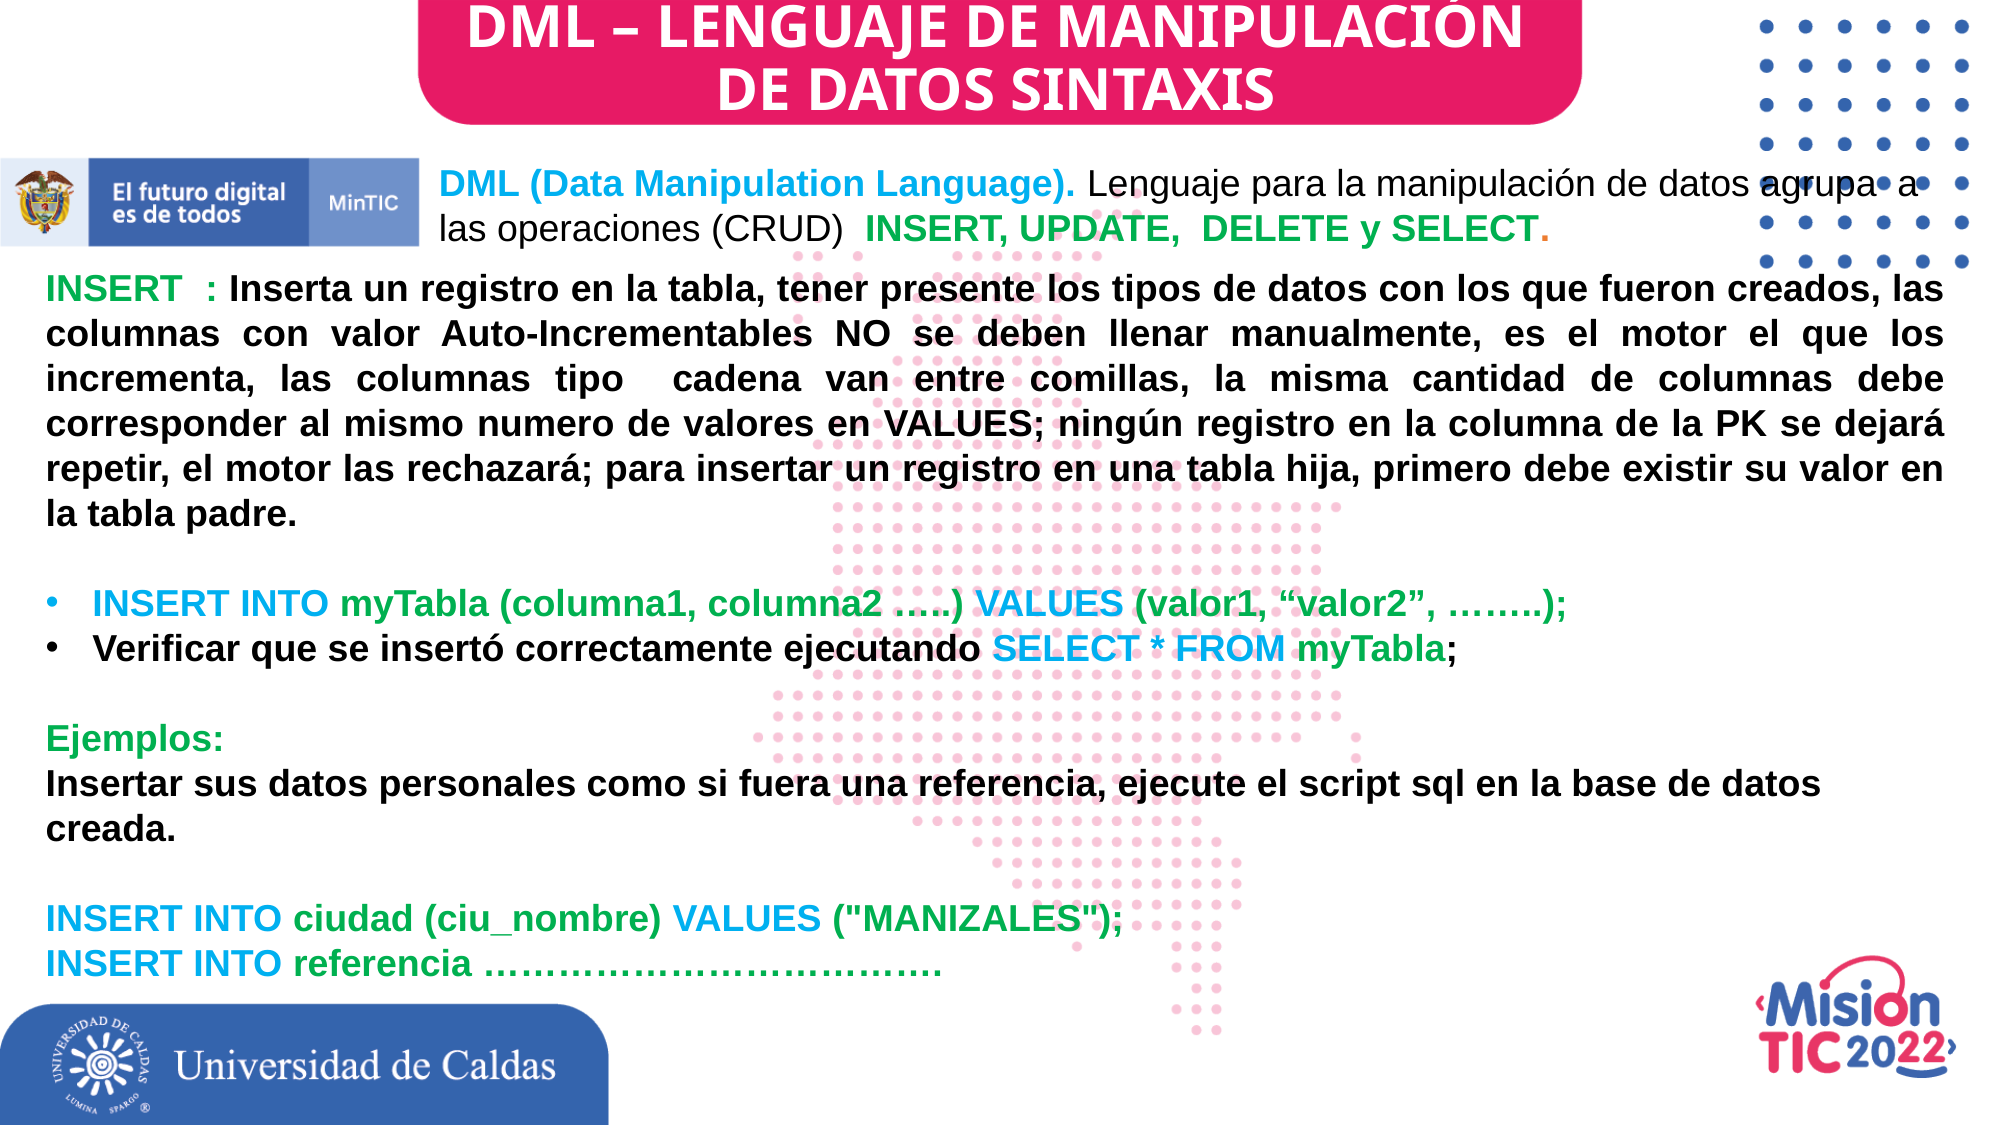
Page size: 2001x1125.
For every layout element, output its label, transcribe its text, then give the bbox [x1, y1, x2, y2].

text_box DML (Data Manipulation Language). Lenguaje para la manipulación de datos agrupa a las operaciones (CRUD) INSERT, UPDATE, DELETE y SELECT. [424, 151, 1974, 257]
picture [0, 0, 2000, 1125]
text_box INSERT : Inserta un registro en la tabla, tener presente los tipos de datos con los que fueron creados, las columnas con valor Auto-Incrementables NO se deben llenar manualmente, es el motor el que los incrementa, las columnas tipo cadena van entre comillas, la misma cantidad de columnas debe corresponder al mismo numero de valores en VALUES; ningún registro en la columna de la PK se dejará repetir, el motor las rechazará; para insertar un registro en una tabla hija, primero debe existir su valor en la tabla padre. INSERT INTO myTabla (columna1, columna2 …..) VALUES (valor1, “valor2”, ……..); Verificar que se insertó correctamente ejecutando SELECT * FROM myTabla; Ejemplos: Insertar sus datos personales como si fuera una referencia, ejecute el script sql en la base de datos creada. INSERT INTO ciudad (ciu_nombre) VALUES ("MANIZALES"); INSERT INTO referencia ………………………………. [30, 257, 1961, 1125]
title DML – LENGUAJE DE MANIPULACIÓN DE DATOS SINTAXIS [424, 19, 1568, 100]
